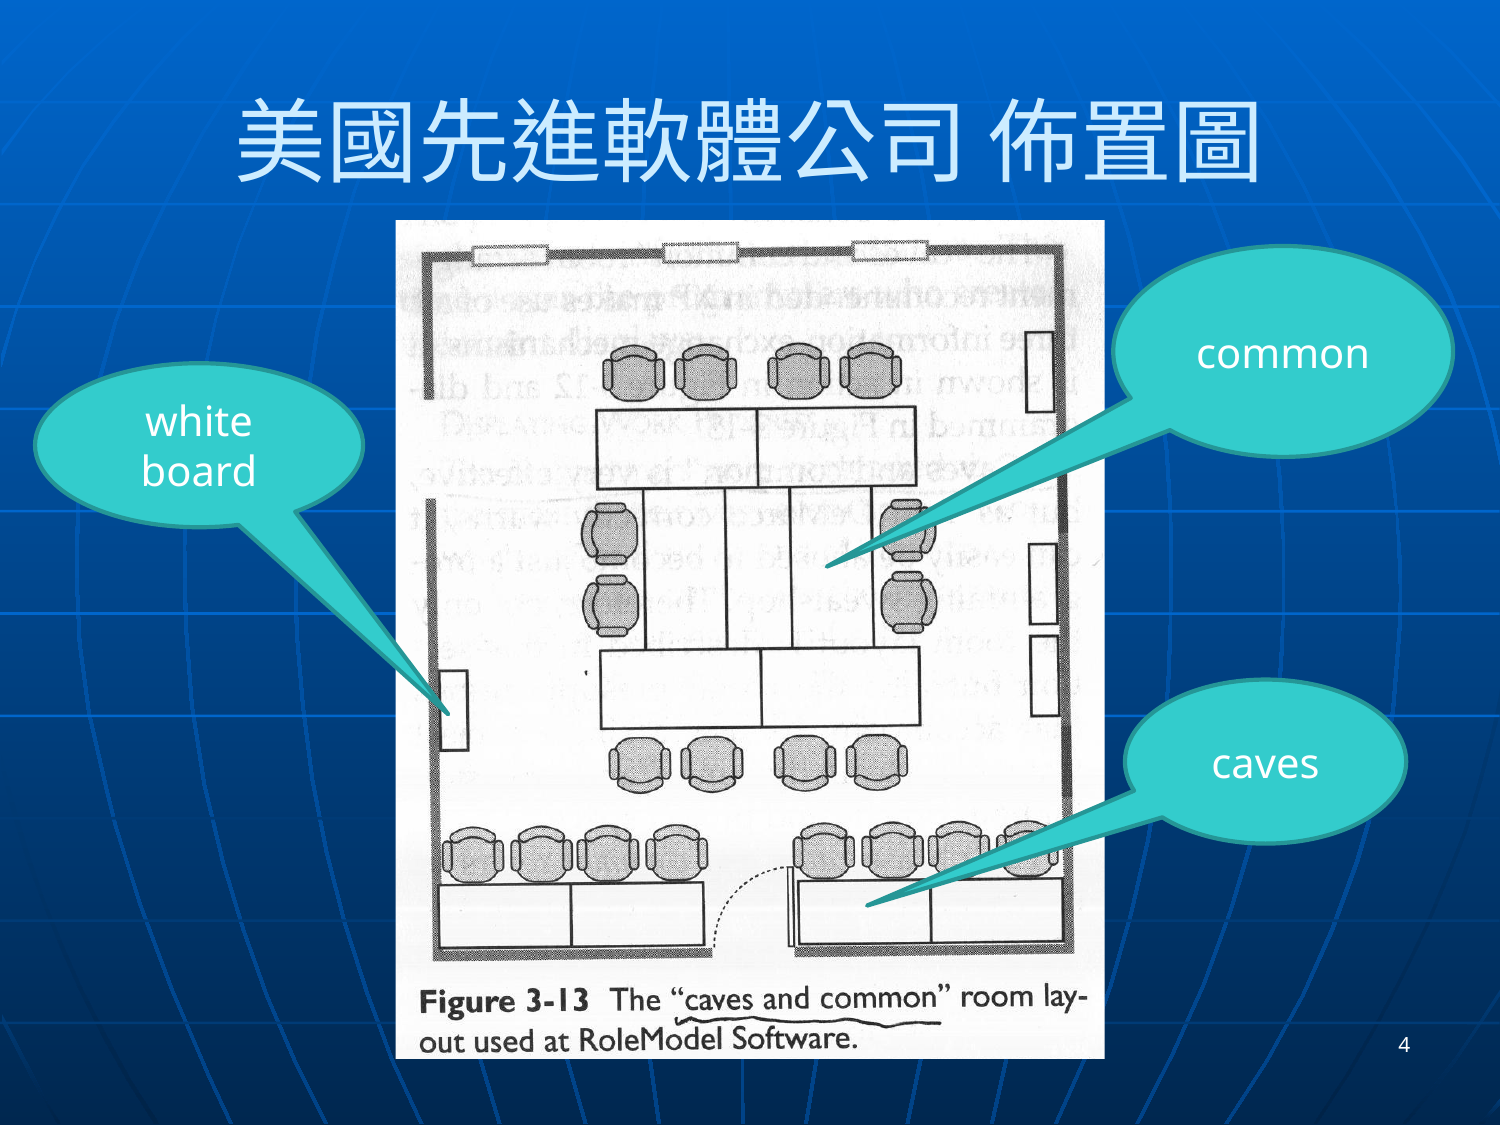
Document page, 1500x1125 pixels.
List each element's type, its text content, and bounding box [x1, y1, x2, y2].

text_box caves [1108, 677, 1409, 846]
slide_number 4 [1074, 1023, 1426, 1100]
title 美國先進軟體公司 佈置圖 [74, 45, 1426, 233]
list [395, 219, 1105, 1060]
text_box common [1108, 243, 1456, 460]
text_box white board [32, 361, 390, 665]
